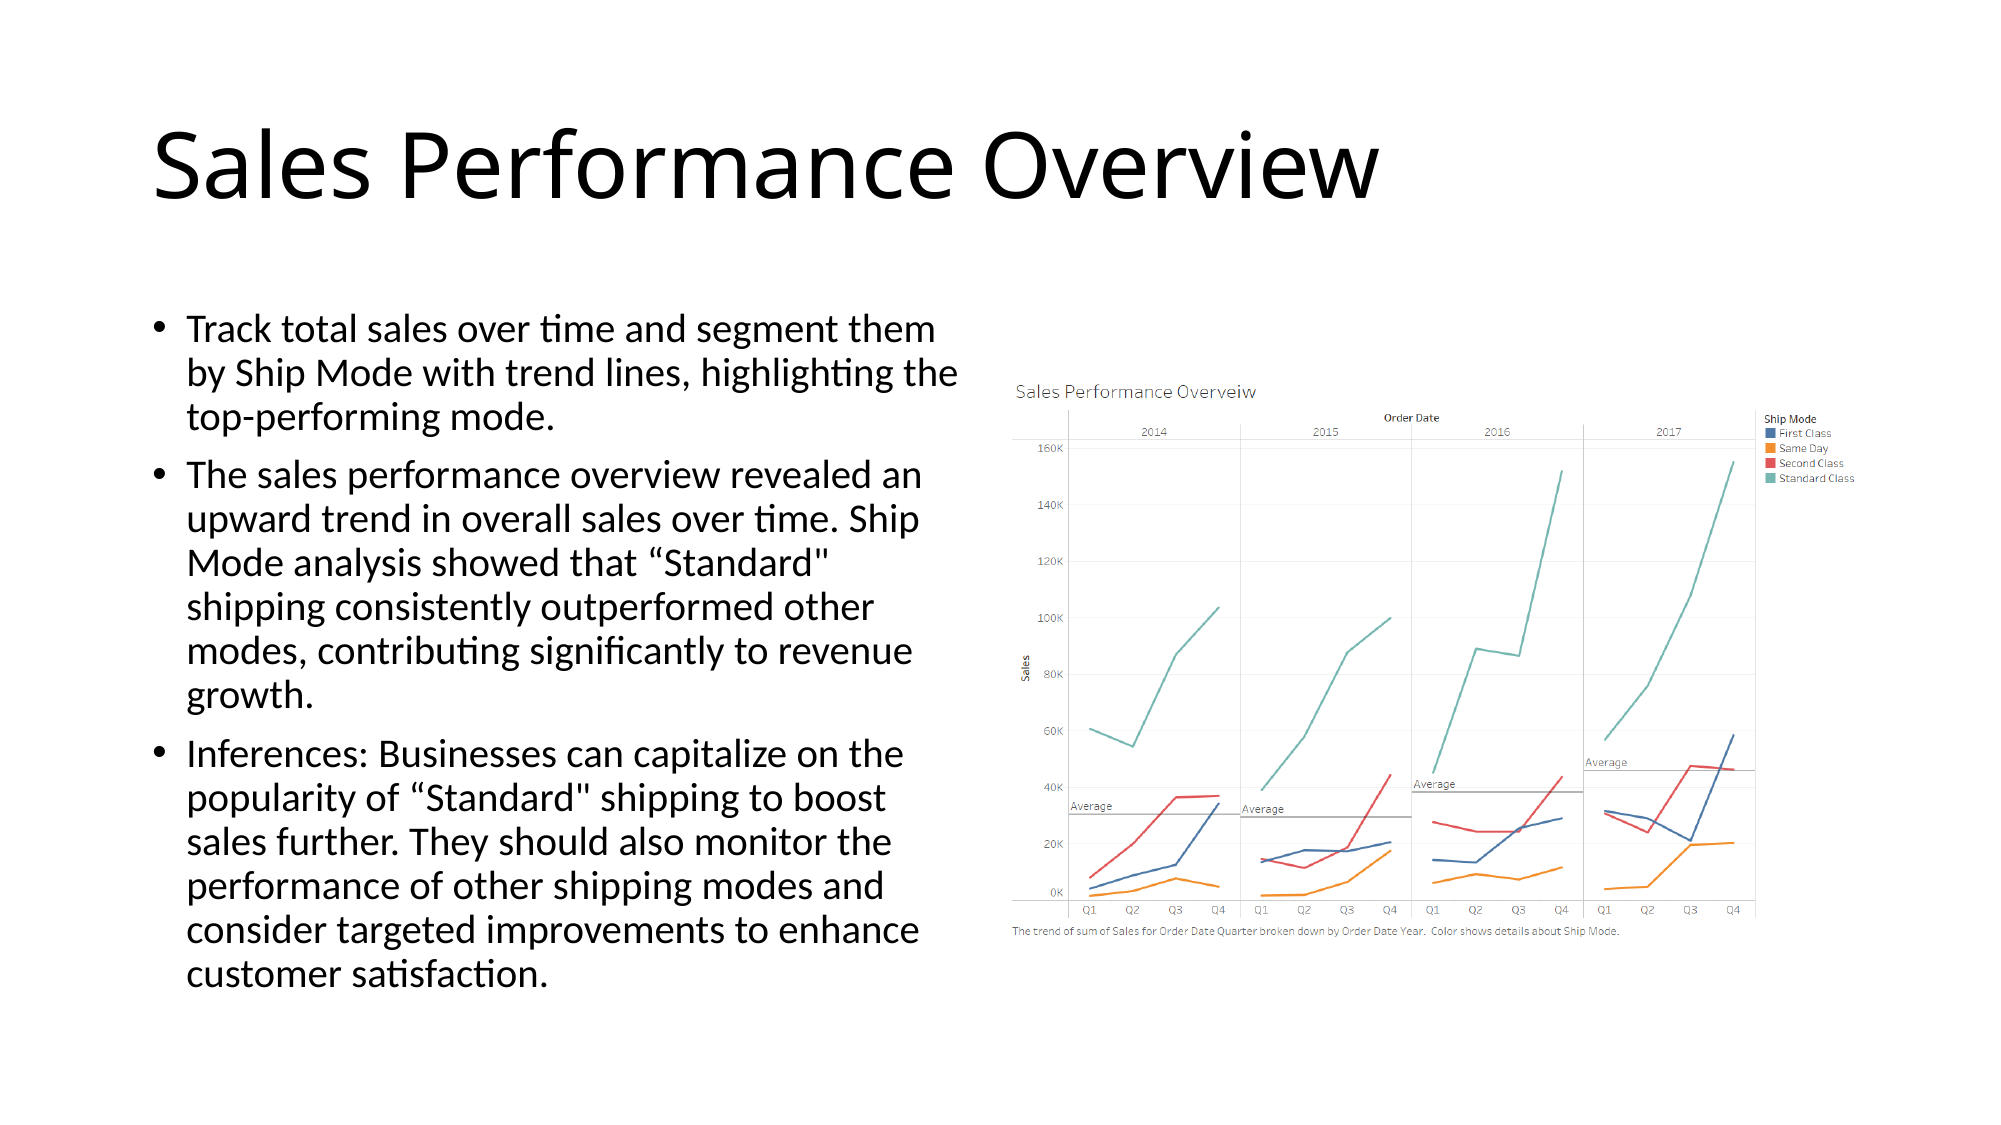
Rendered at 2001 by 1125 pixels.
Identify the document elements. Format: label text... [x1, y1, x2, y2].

title Sales Performance Overview [137, 59, 1863, 278]
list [1012, 374, 1863, 939]
list Track total sales over time and segment them by Ship Mode with trend lines, highlighting the top-performing mode. The sales performance overview revealed an upward trend in overall sales over time. Ship Mode analysis showed that “Standard" shipping consistently outperformed other modes, contributing significantly to revenue growth. Inferences: Businesses can capitalize on the popularity of “Standard" shipping to boost sales further. They should also monitor the performance of other shipping modes and consider targeted improvements to enhance customer satisfaction. [137, 299, 988, 1014]
